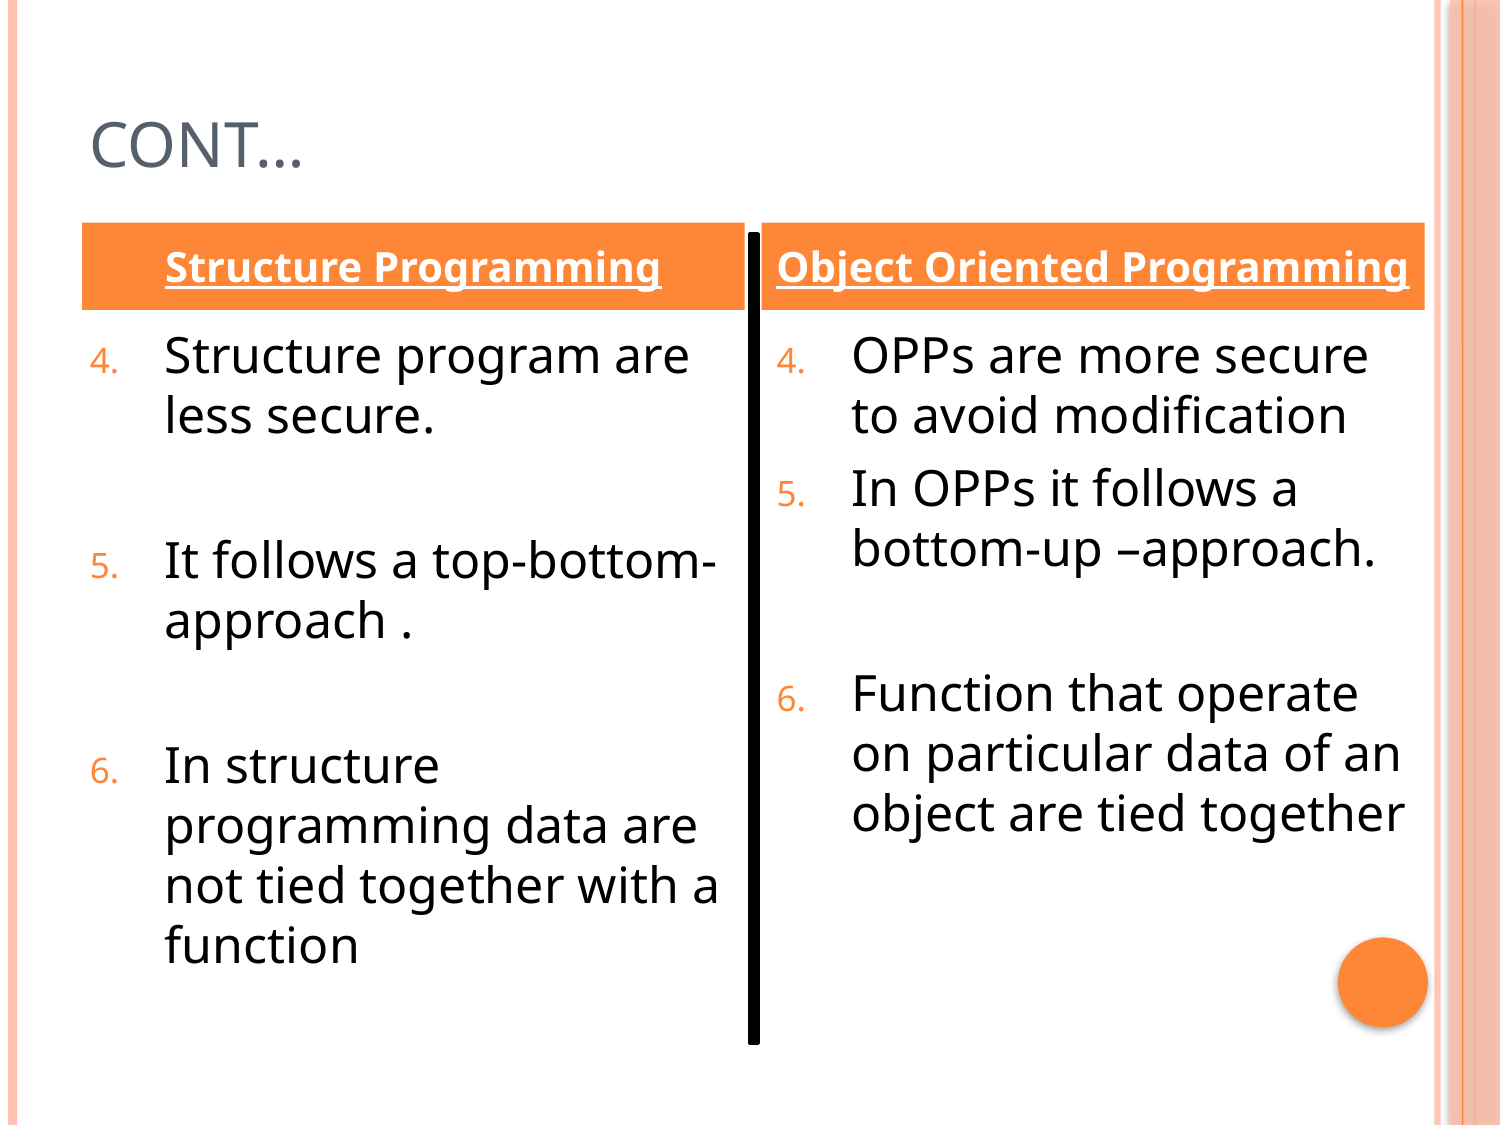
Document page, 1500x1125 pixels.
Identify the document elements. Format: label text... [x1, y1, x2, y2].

list OPPs are more secure to avoid modification In OPPs it follows a bottom-up –approach. Function that operate on particular data of an object are tied together [761, 316, 1425, 1005]
list Structure program are less secure. It follows a top-bottom-approach . In structure programming data are not tied together with a function [75, 316, 738, 1005]
list Structure Programming [82, 222, 745, 310]
title Cont… [75, 45, 1425, 188]
text_box [748, 232, 760, 1045]
list Object Oriented Programming [761, 222, 1425, 310]
